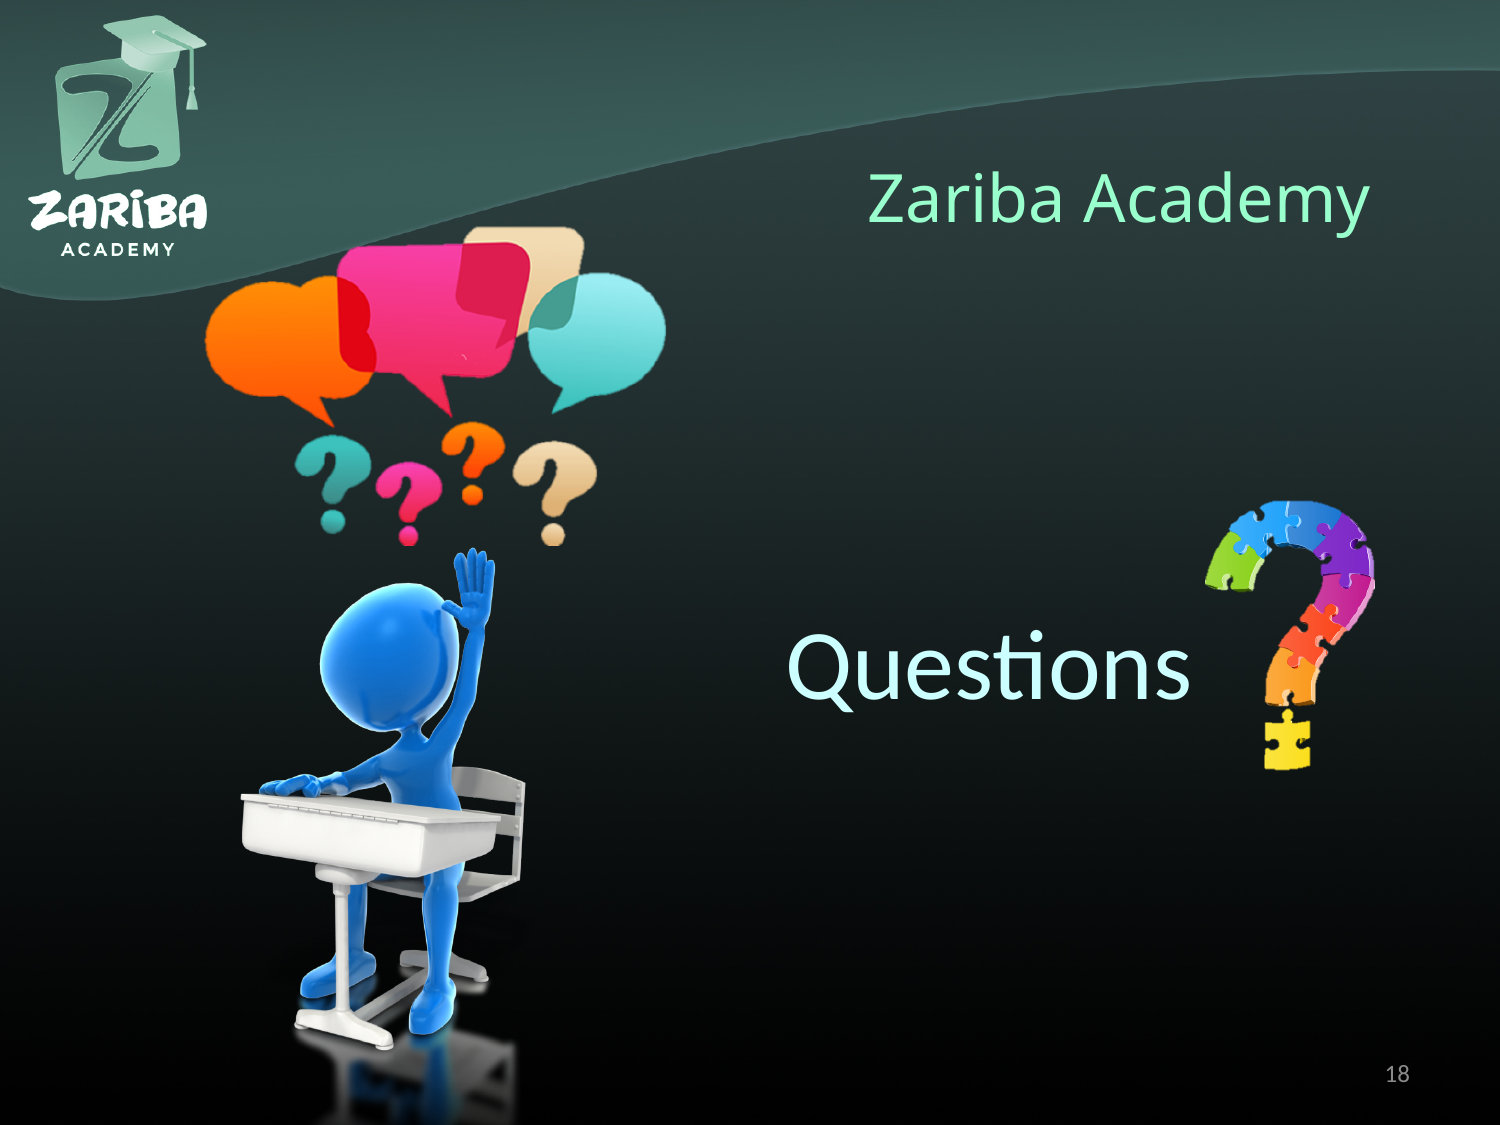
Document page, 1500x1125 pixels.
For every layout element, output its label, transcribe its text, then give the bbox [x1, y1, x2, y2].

slide_number 18 [1074, 1042, 1425, 1103]
picture [1205, 499, 1375, 772]
picture [0, 0, 1500, 1125]
text_box Zariba Academy [562, 75, 1500, 317]
text_box Questions [623, 437, 1500, 881]
